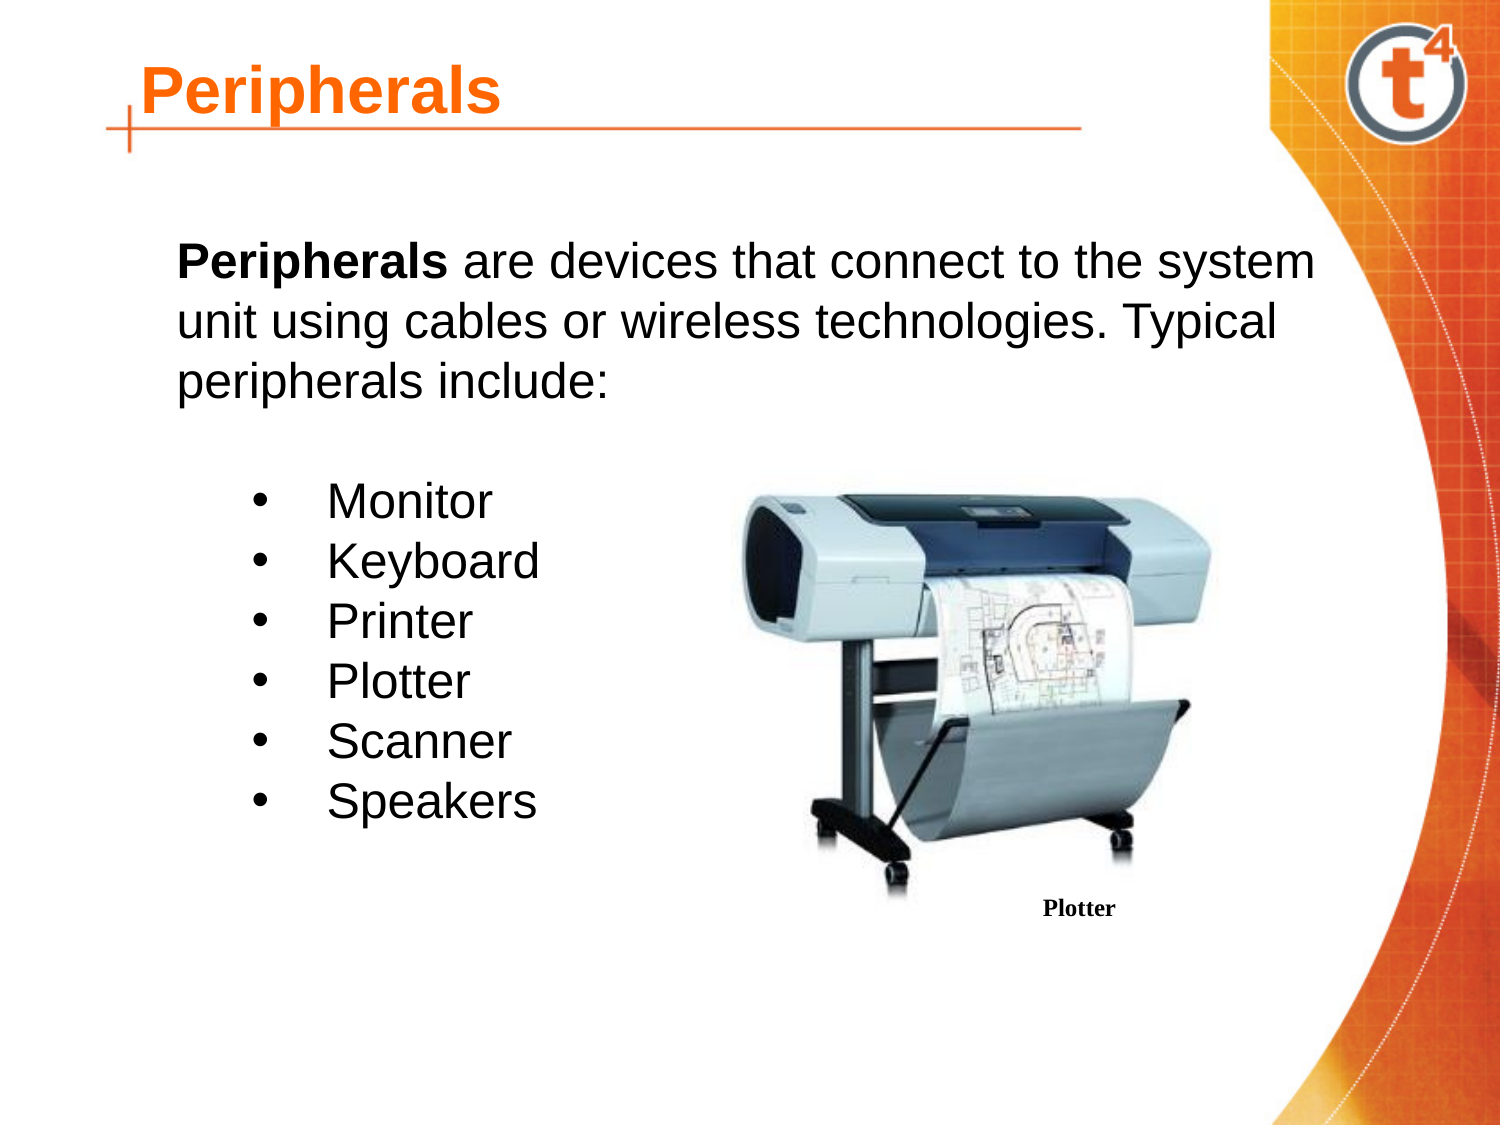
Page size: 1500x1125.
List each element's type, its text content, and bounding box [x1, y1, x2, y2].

text_box Peripherals [125, 45, 1273, 128]
text_box Peripherals are devices that connect to the system unit using cables or wireless technologies. Typical peripherals include: Monitor Keyboard Printer Plotter Scanner Speakers [161, 221, 1393, 897]
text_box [702, 468, 1243, 938]
picture [0, 0, 1500, 1125]
